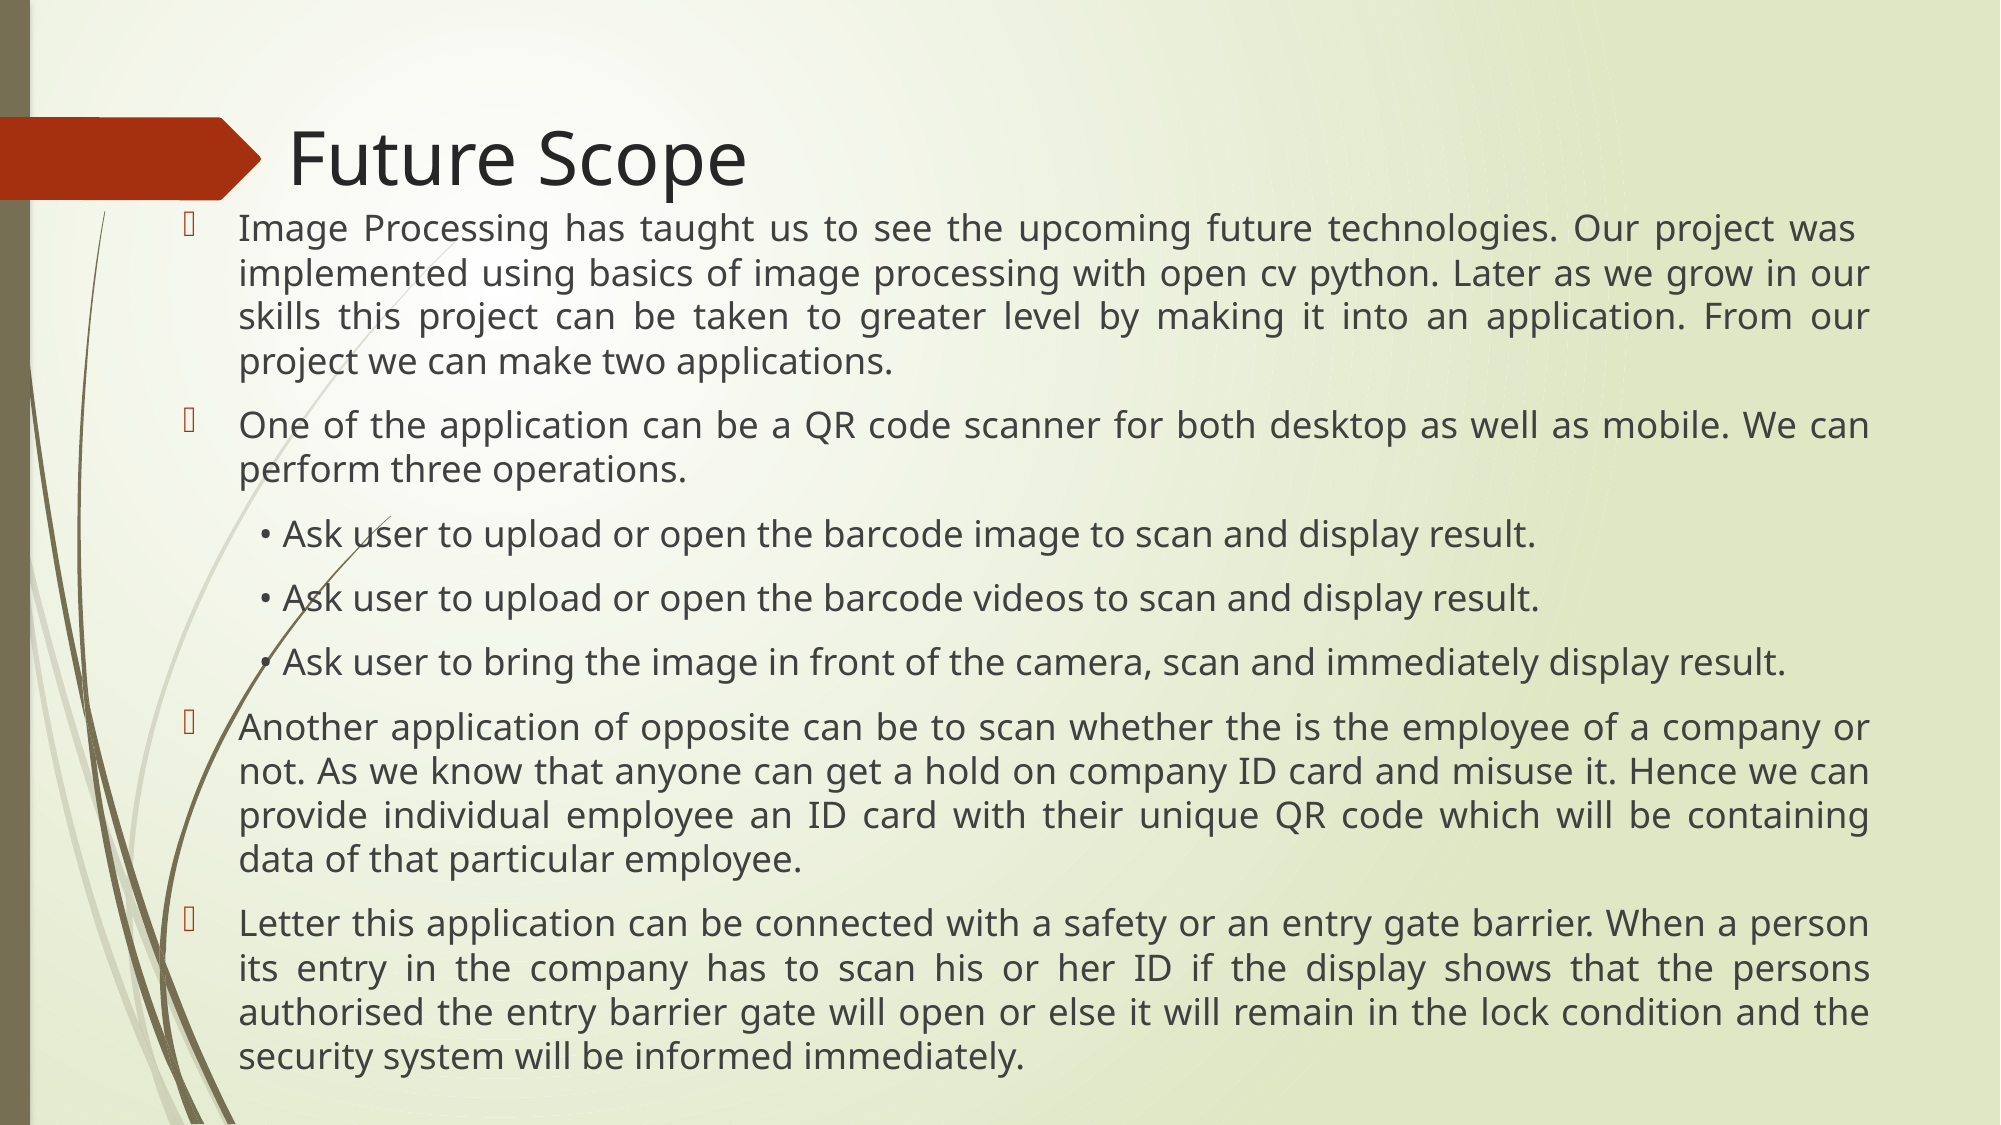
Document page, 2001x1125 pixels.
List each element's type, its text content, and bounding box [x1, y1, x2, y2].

title Future Scope [272, 102, 1888, 197]
list Image Processing has taught us to see the upcoming future technologies. Our project was implemented using basics of image processing with open cv python. Later as we grow in our skills this project can be taken to greater level by making it into an application. From our project we can make two applications. One of the application can be a QR code scanner for both desktop as well as mobile. We can perform three operations. • Ask user to upload or open the barcode image to scan and display result. • Ask user to upload or open the barcode videos to scan and display result. • Ask user to bring the image in front of the camera, scan and immediately display result. Another application of opposite can be to scan whether the is the employee of a company or not. As we know that anyone can get a hold on company ID card and misuse it. Hence we can provide individual employee an ID card with their unique QR code which will be containing data of that particular employee. Letter this application can be connected with a safety or an entry gate barrier. When a person its entry in the company has to scan his or her ID if the display shows that the persons authorised the entry barrier gate will open or else it will remain in the lock condition and the security system will be informed immediately. [168, 197, 1888, 1087]
